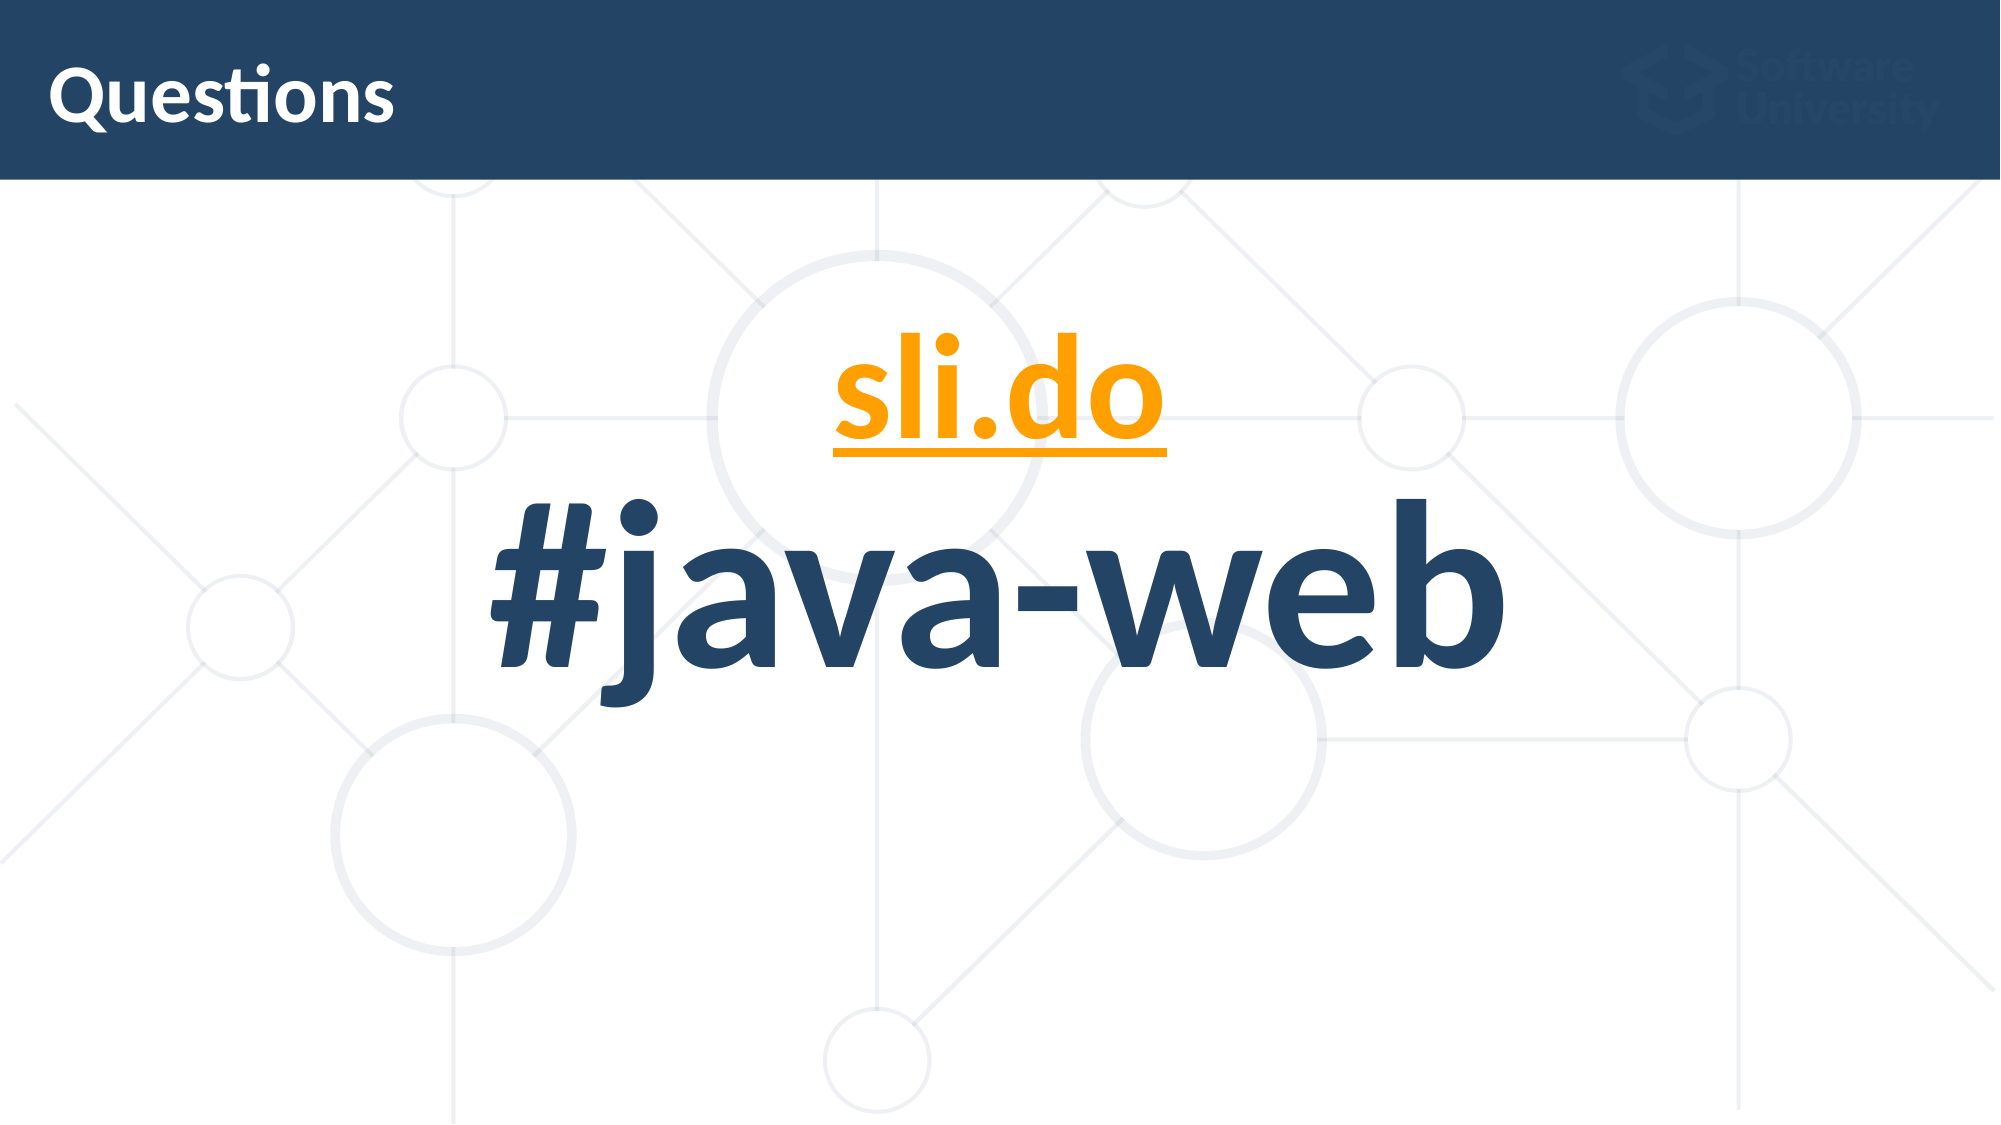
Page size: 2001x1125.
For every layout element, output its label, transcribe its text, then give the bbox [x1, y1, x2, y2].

text_box sli.do #java-web [31, 312, 1969, 849]
text_box Questions [31, 16, 1591, 162]
